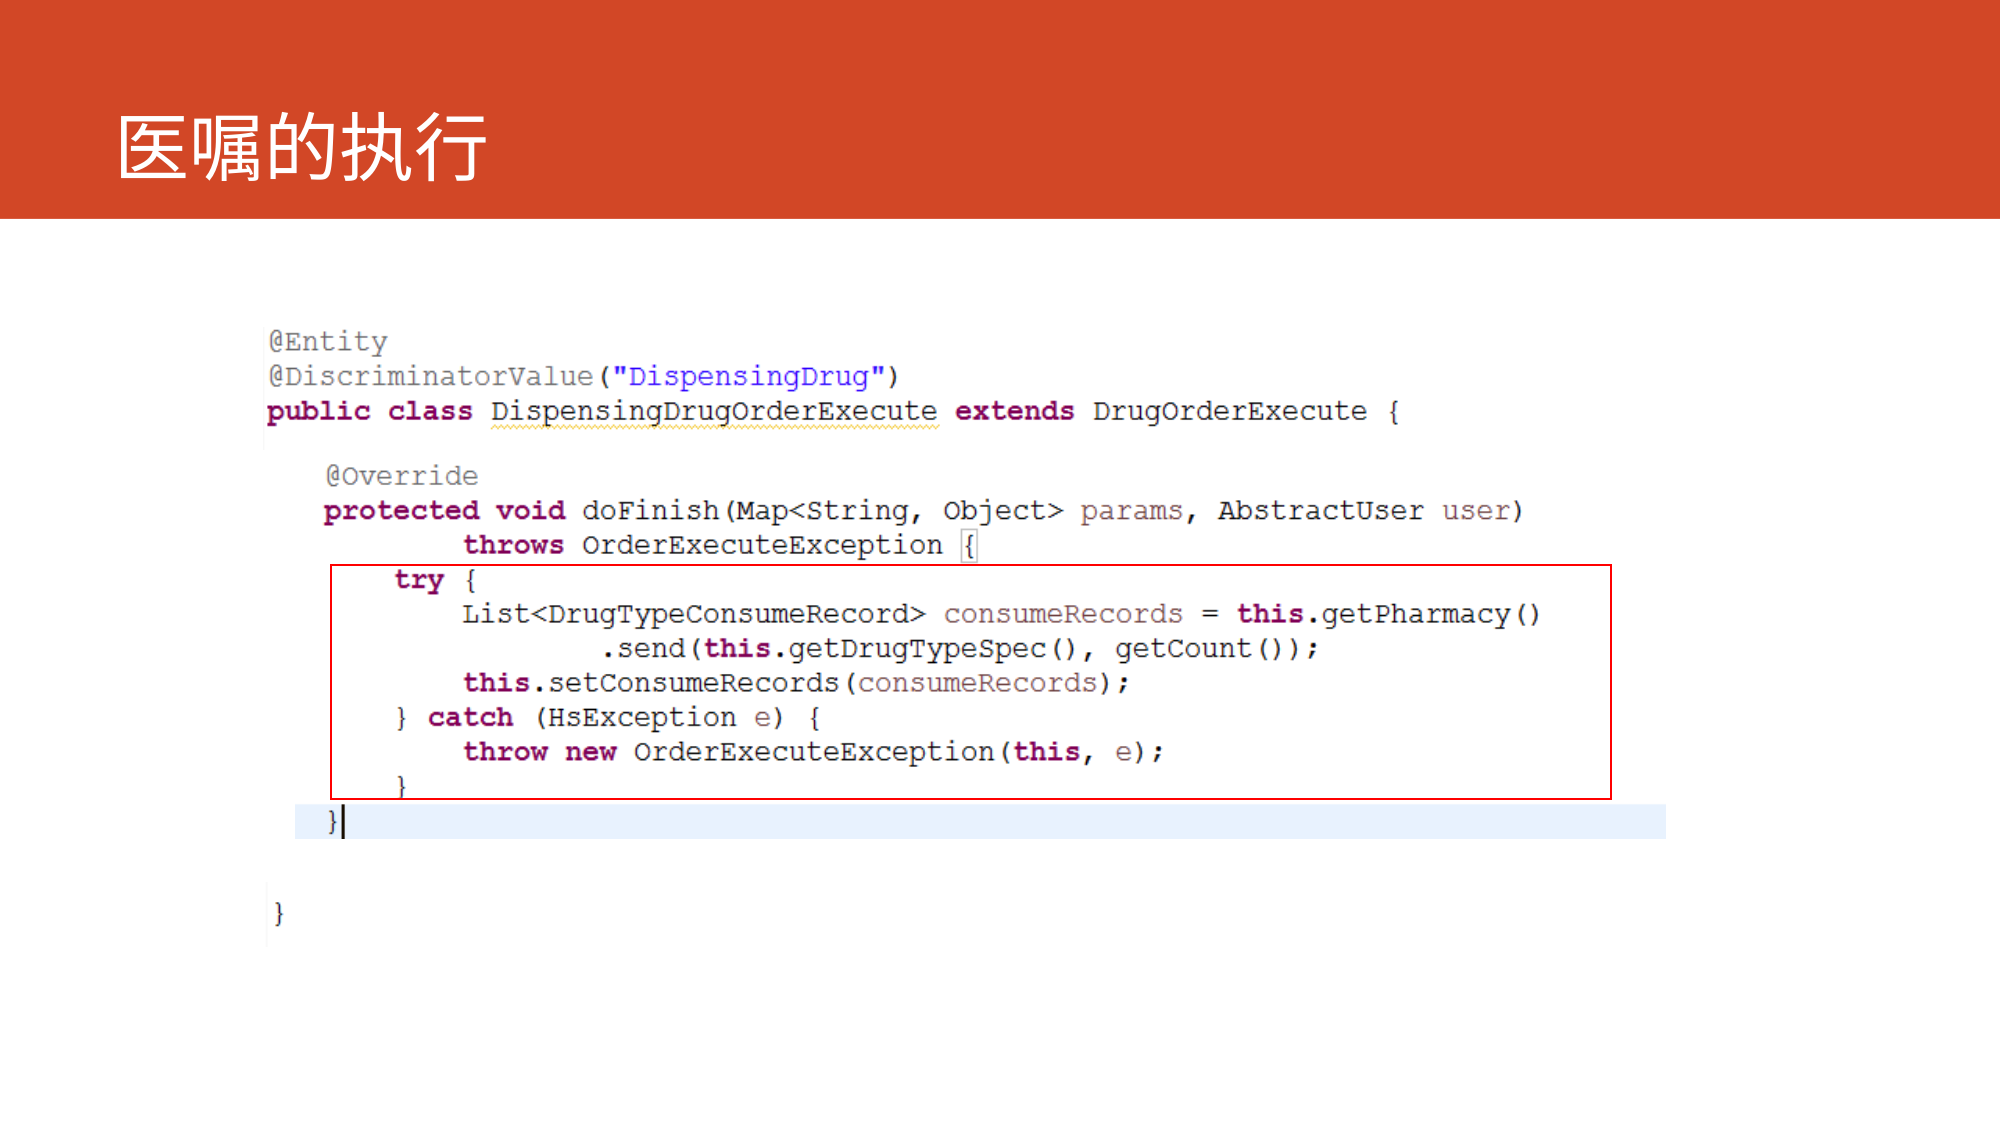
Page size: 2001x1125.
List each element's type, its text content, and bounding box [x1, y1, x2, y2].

picture [260, 882, 331, 947]
title 医嘱的执行 [99, 0, 1863, 199]
picture [263, 327, 1666, 839]
